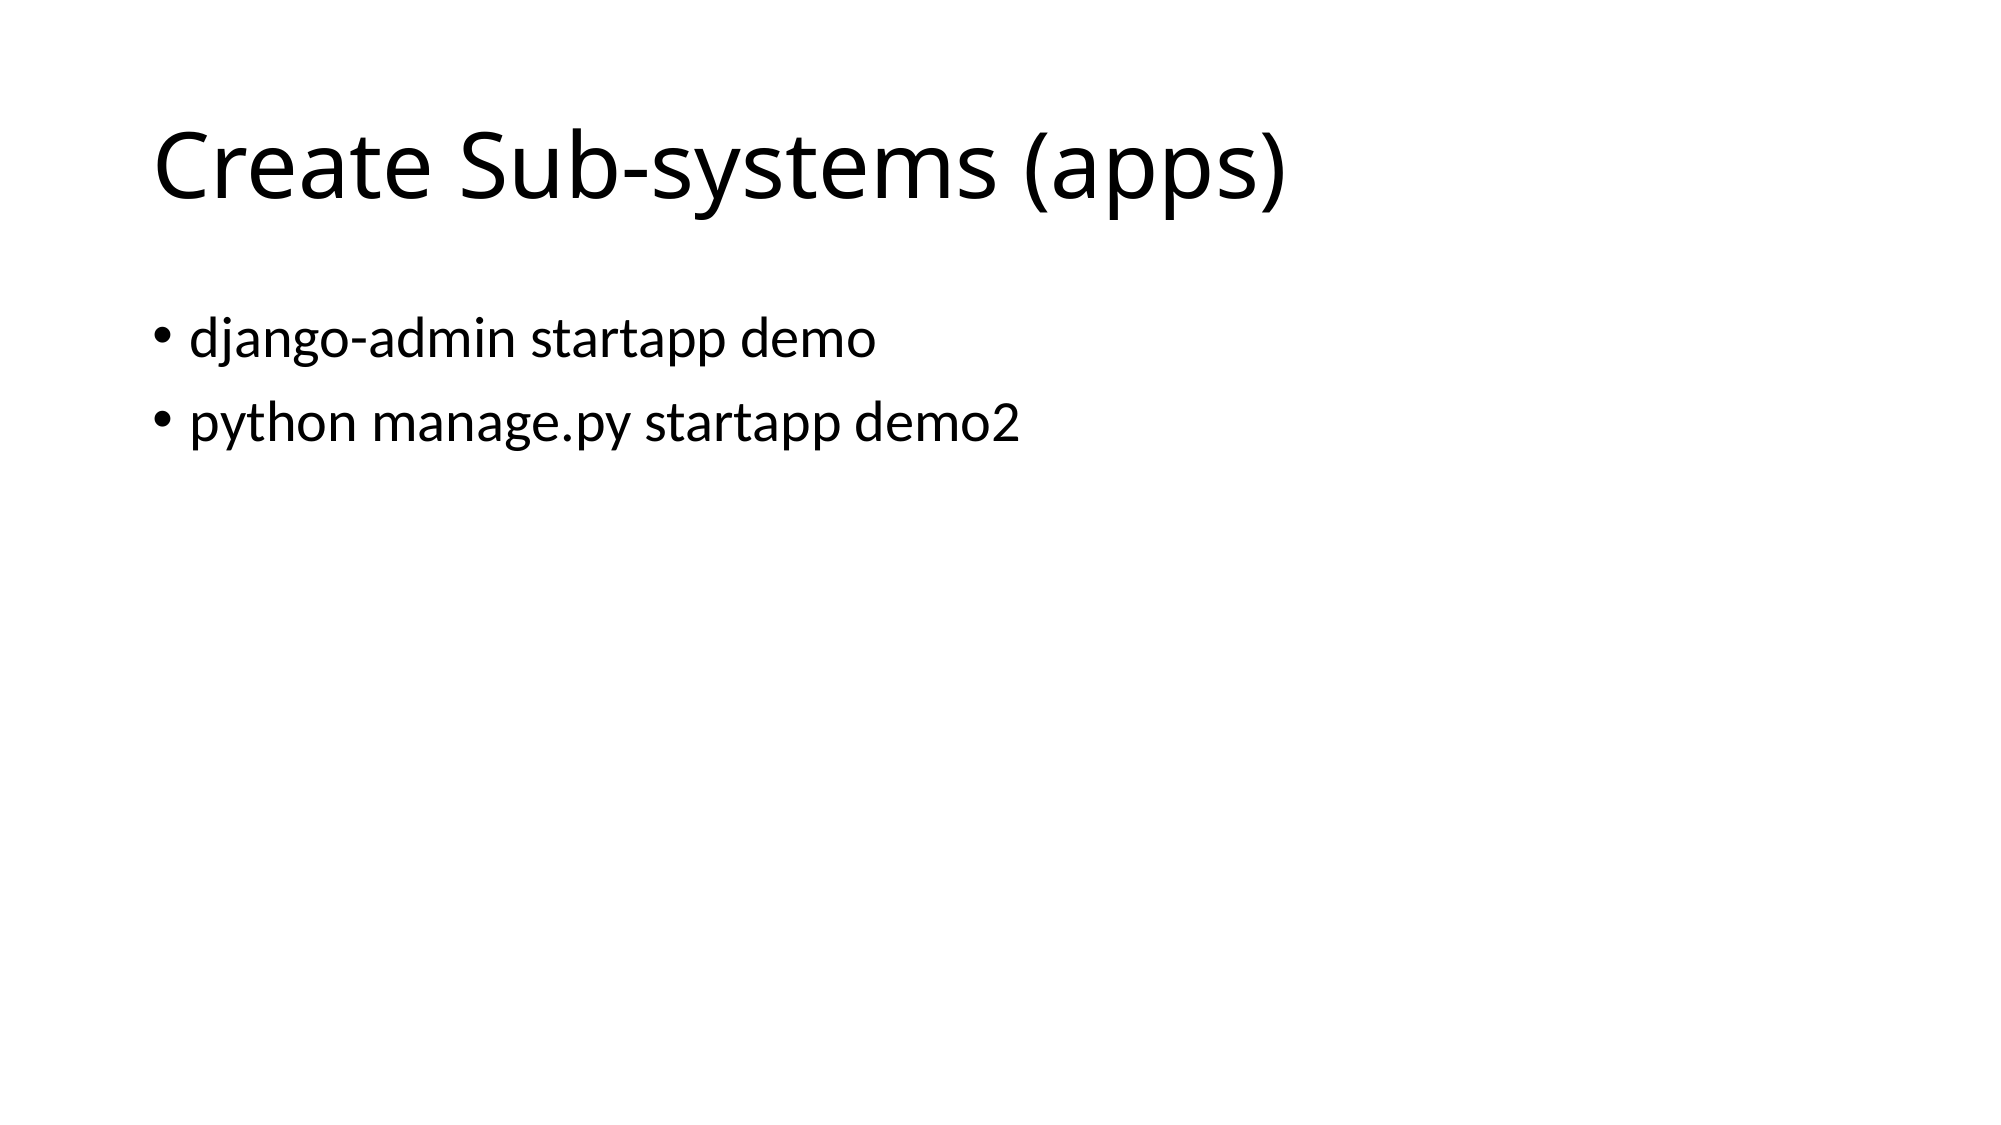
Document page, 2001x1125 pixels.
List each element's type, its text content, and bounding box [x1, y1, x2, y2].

list django-admin startapp demo python manage.py startapp demo2 [137, 299, 1863, 1014]
title Create Sub-systems (apps) [137, 59, 1863, 278]
